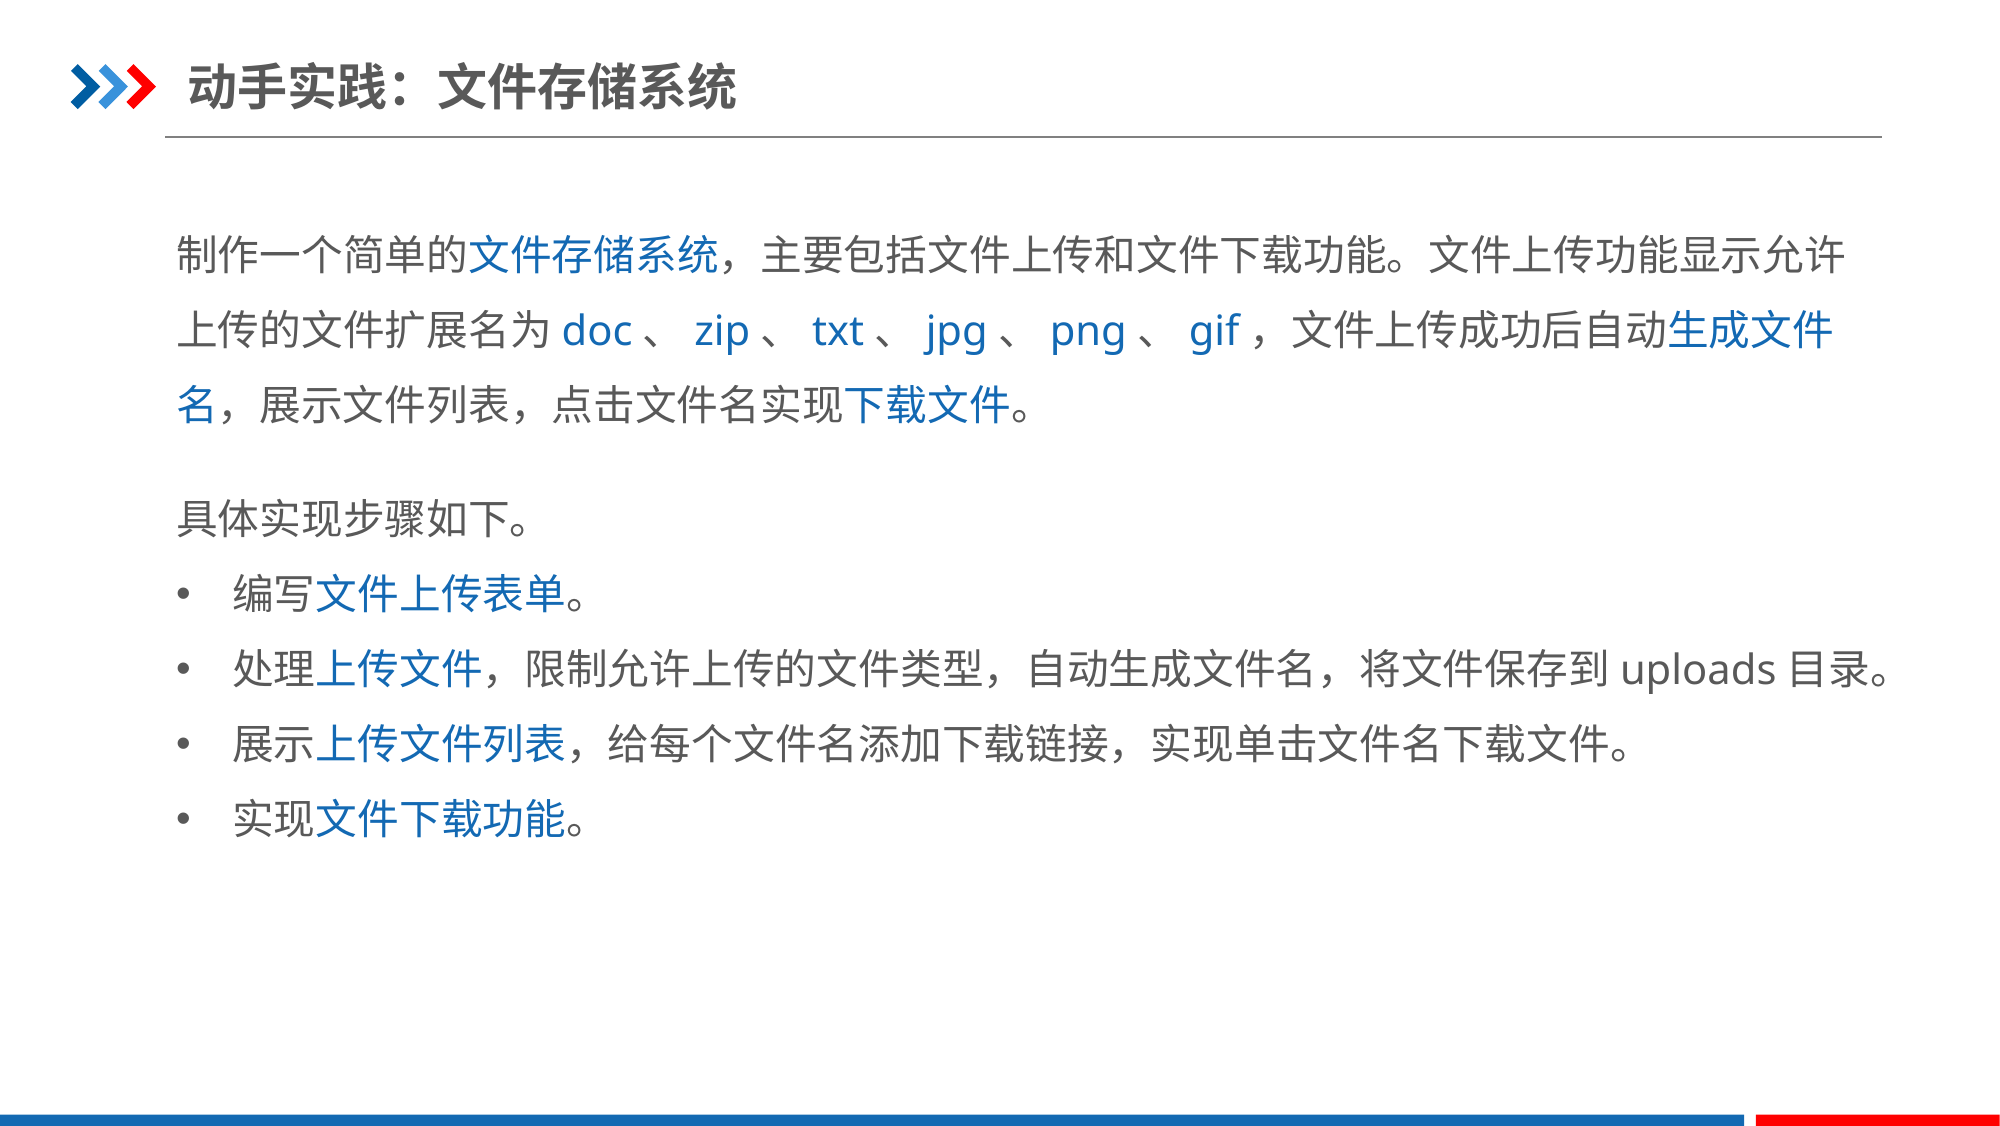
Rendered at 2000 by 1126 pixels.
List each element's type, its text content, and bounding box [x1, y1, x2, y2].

text_box 动手实践：文件存储系统 [187, 43, 827, 127]
text_box 制作一个简单的文件存储系统，主要包括文件上传和文件下载功能。文件上传功能显示允许上传的文件扩展名为doc、zip、txt、jpg、png、gif，文件上传成功后自动生成文件名，展示文件列表，点击文件名实现下载文件。 具体实现步骤如下。 编写文件上传表单。 处理上传文件，限制允许上传的文件类型，自动生成文件名，将文件保存到uploads目录。 展示上传文件列表，给每个文件名添加下载链接，实现单击文件名下载文件。 实现文件下载功能。 [161, 196, 1886, 851]
